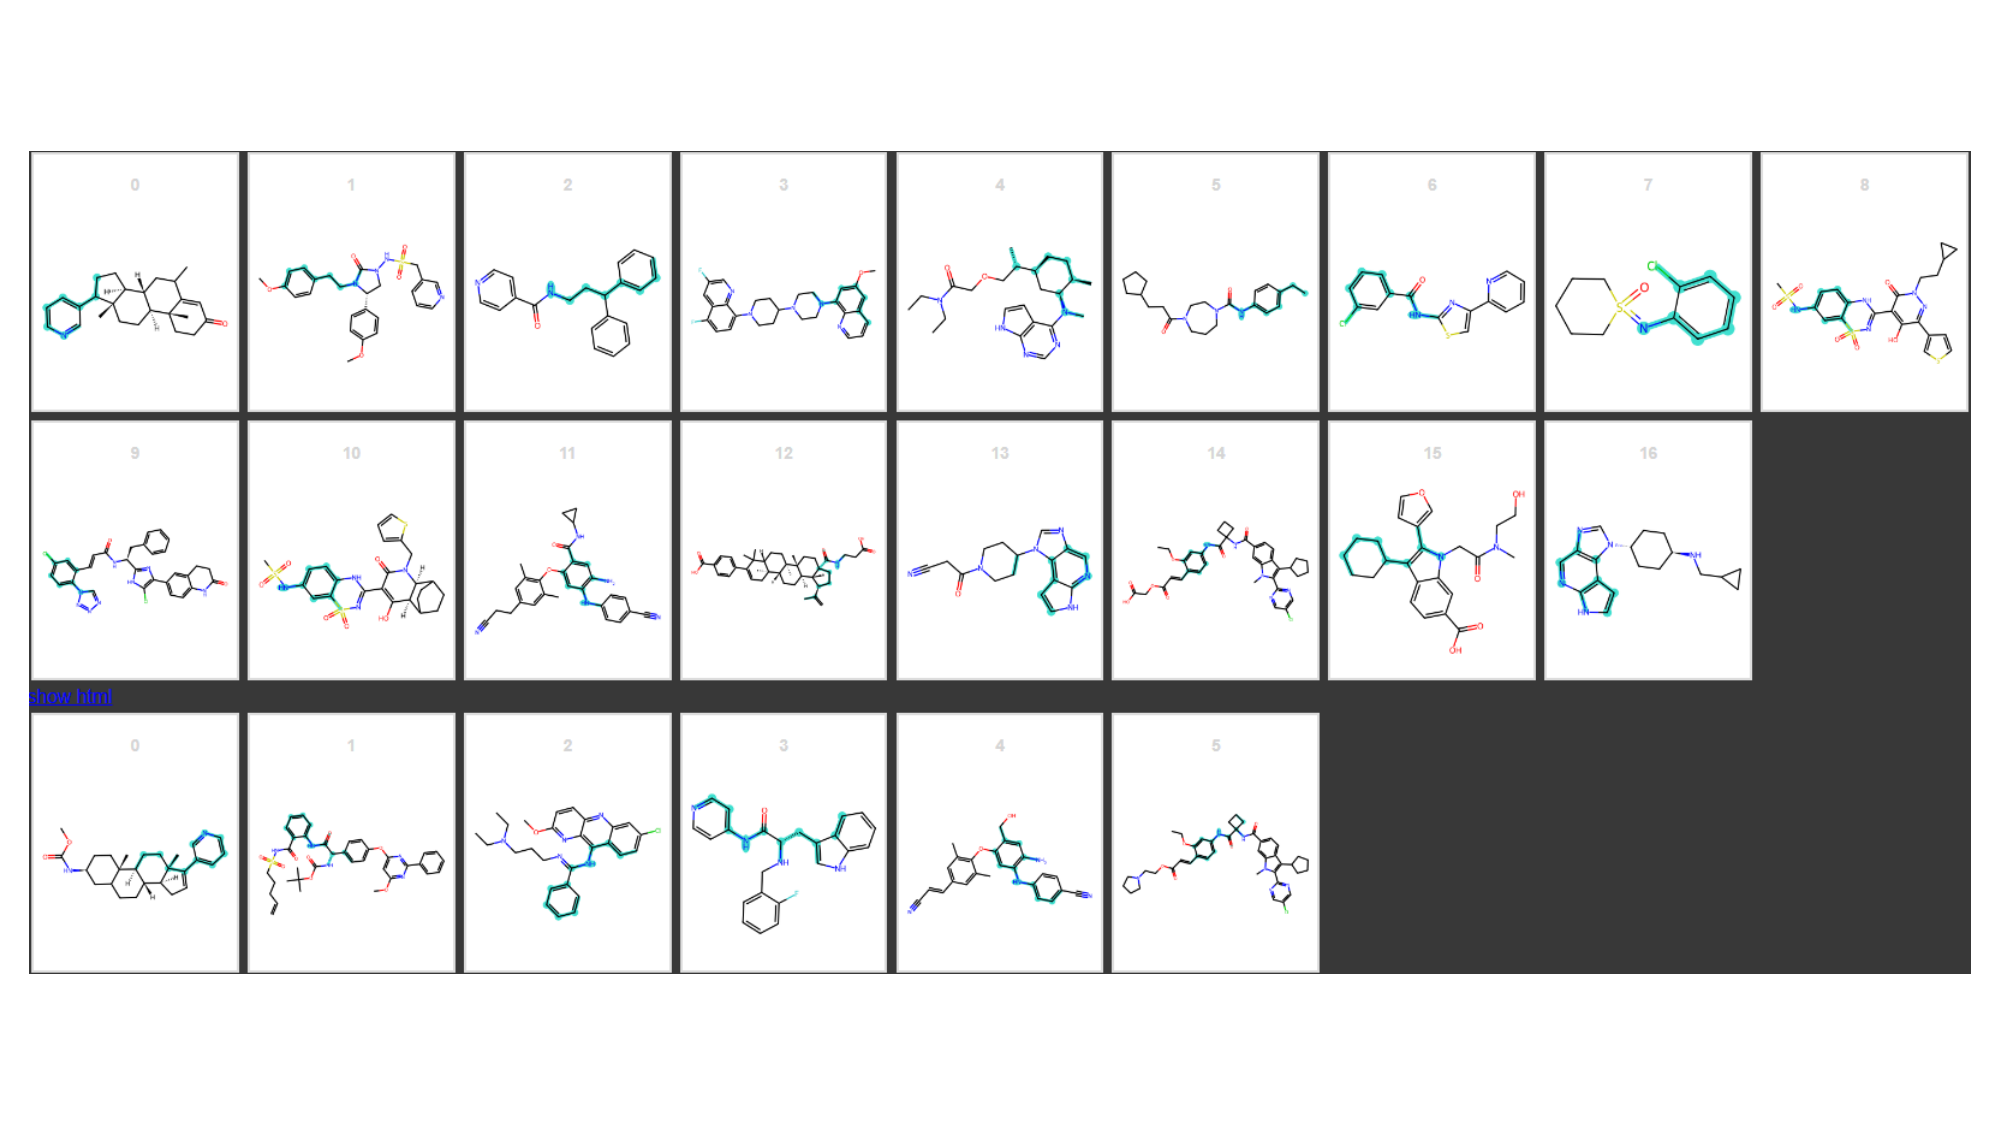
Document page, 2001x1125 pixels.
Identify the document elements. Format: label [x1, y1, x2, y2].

picture [28, 151, 1971, 974]
